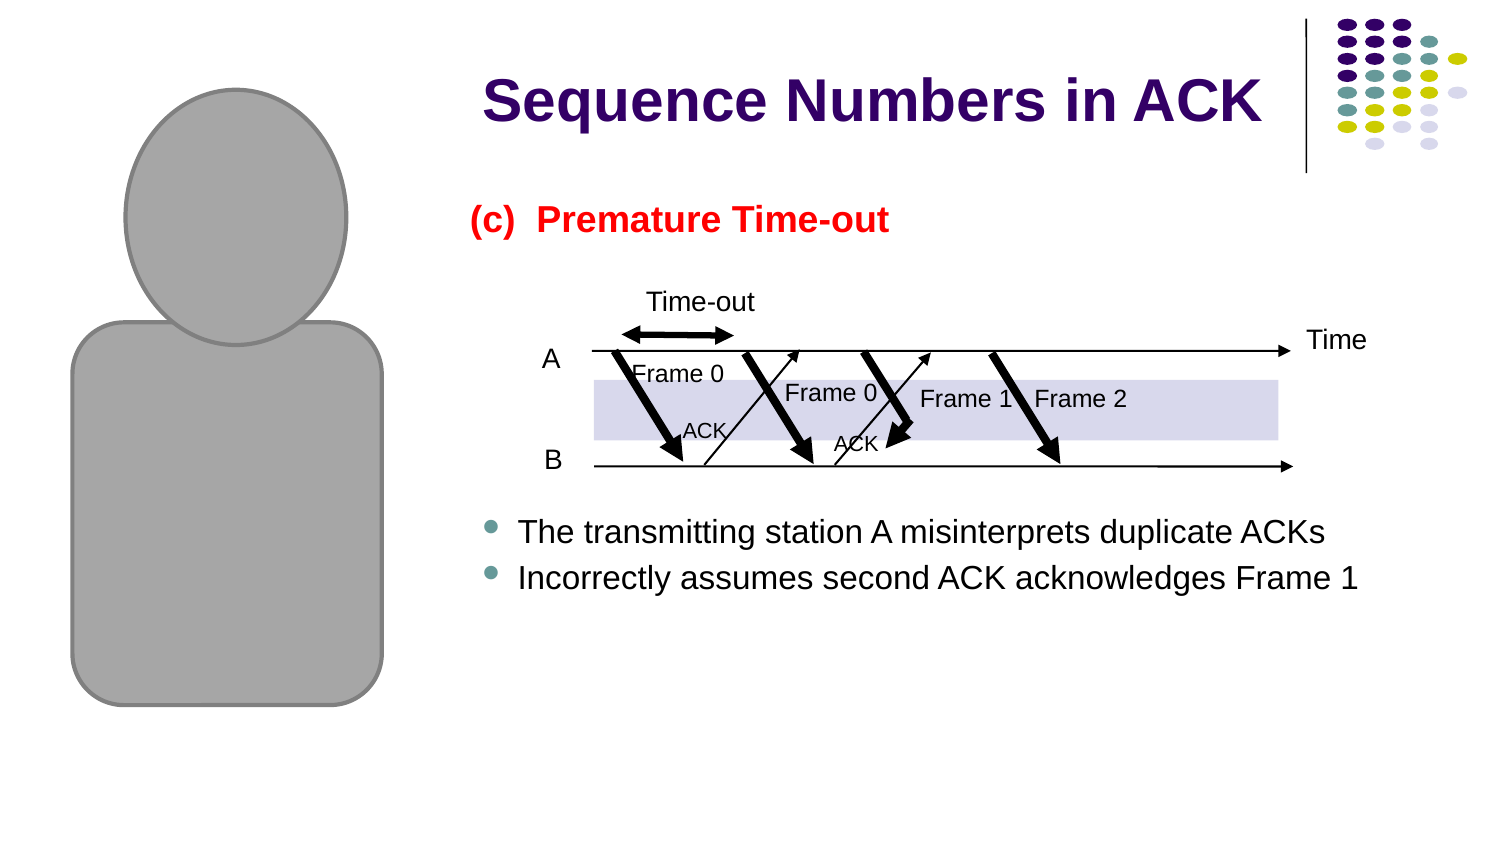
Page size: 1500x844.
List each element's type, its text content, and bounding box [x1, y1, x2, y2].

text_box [72, 89, 382, 706]
list The transmitting station A misinterprets duplicate ACKs Incorrectly assumes second ACK acknowledges Frame 1 [414, 504, 1380, 633]
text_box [530, 277, 1380, 481]
text_box (c) Premature Time-out [458, 189, 902, 246]
title Sequence Numbers in ACK [467, 15, 1313, 141]
text_box [431, 521, 1388, 662]
